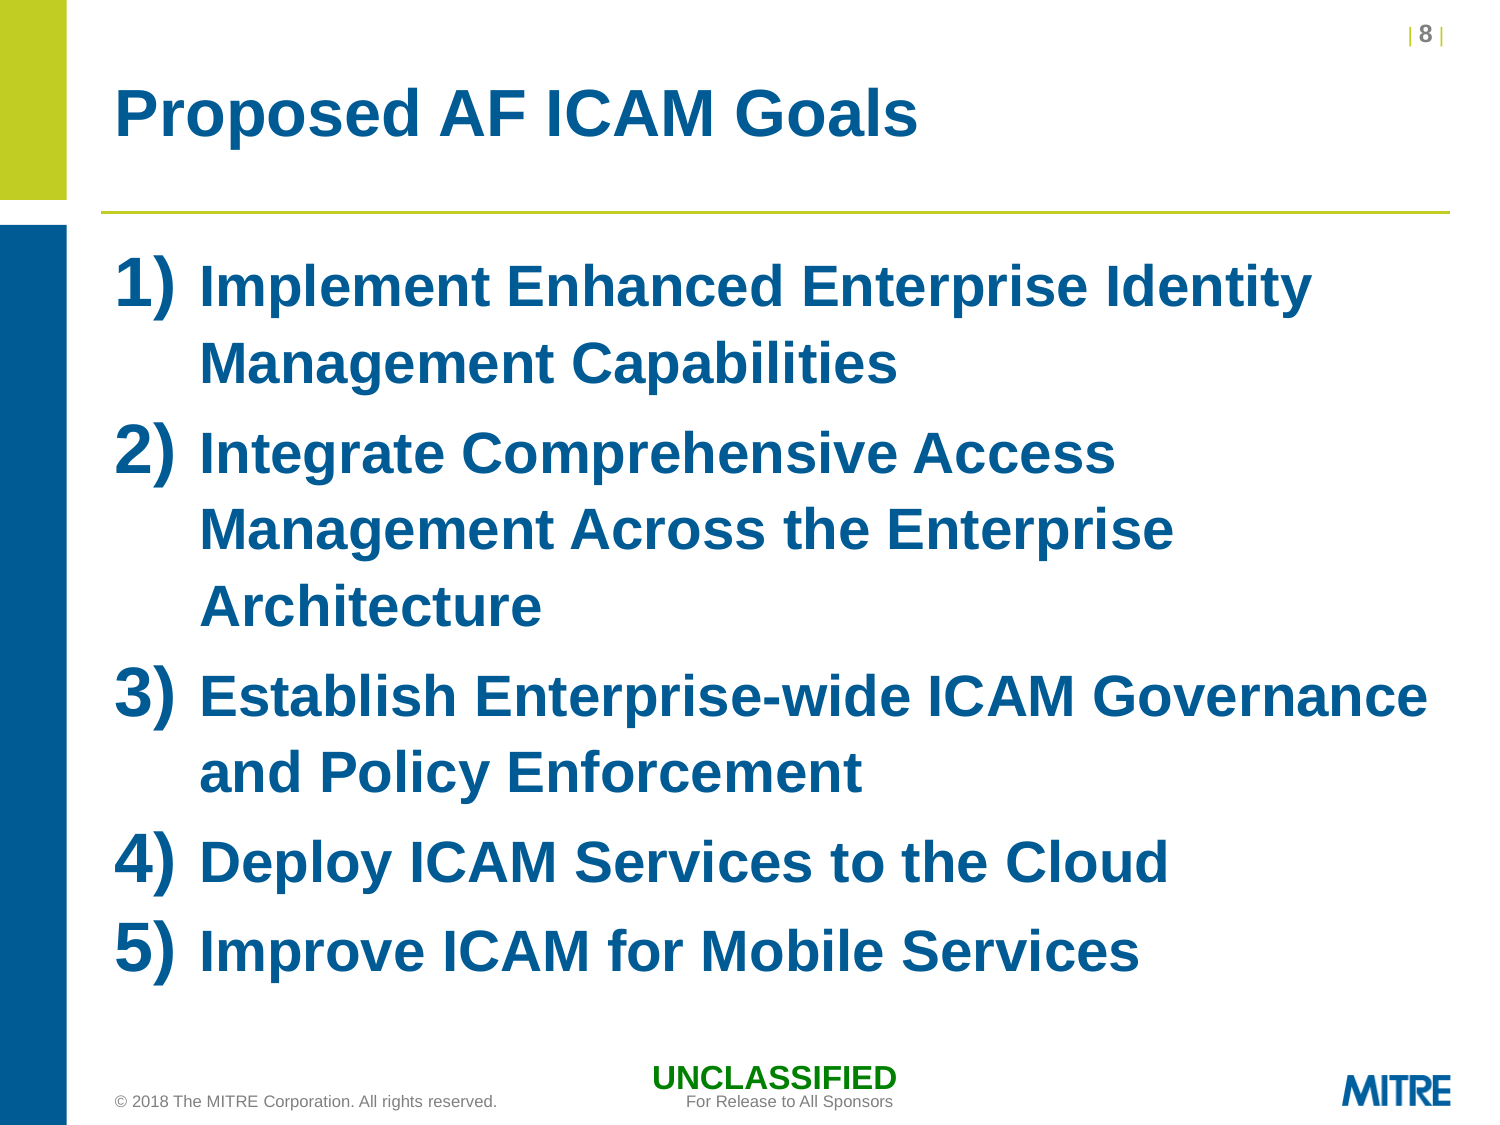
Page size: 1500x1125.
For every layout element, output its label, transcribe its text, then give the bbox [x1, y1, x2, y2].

list Implement Enhanced Enterprise Identity Management Capabilities Integrate Comprehensive Access Management Across the Enterprise Architecture Establish Enterprise-wide ICAM Governance and Policy Enforcement Deploy ICAM Services to the Cloud Improve ICAM for Mobile Services [99, 234, 1450, 1010]
picture [1342, 1072, 1453, 1113]
title Proposed AF ICAM Goals [99, 45, 1450, 188]
